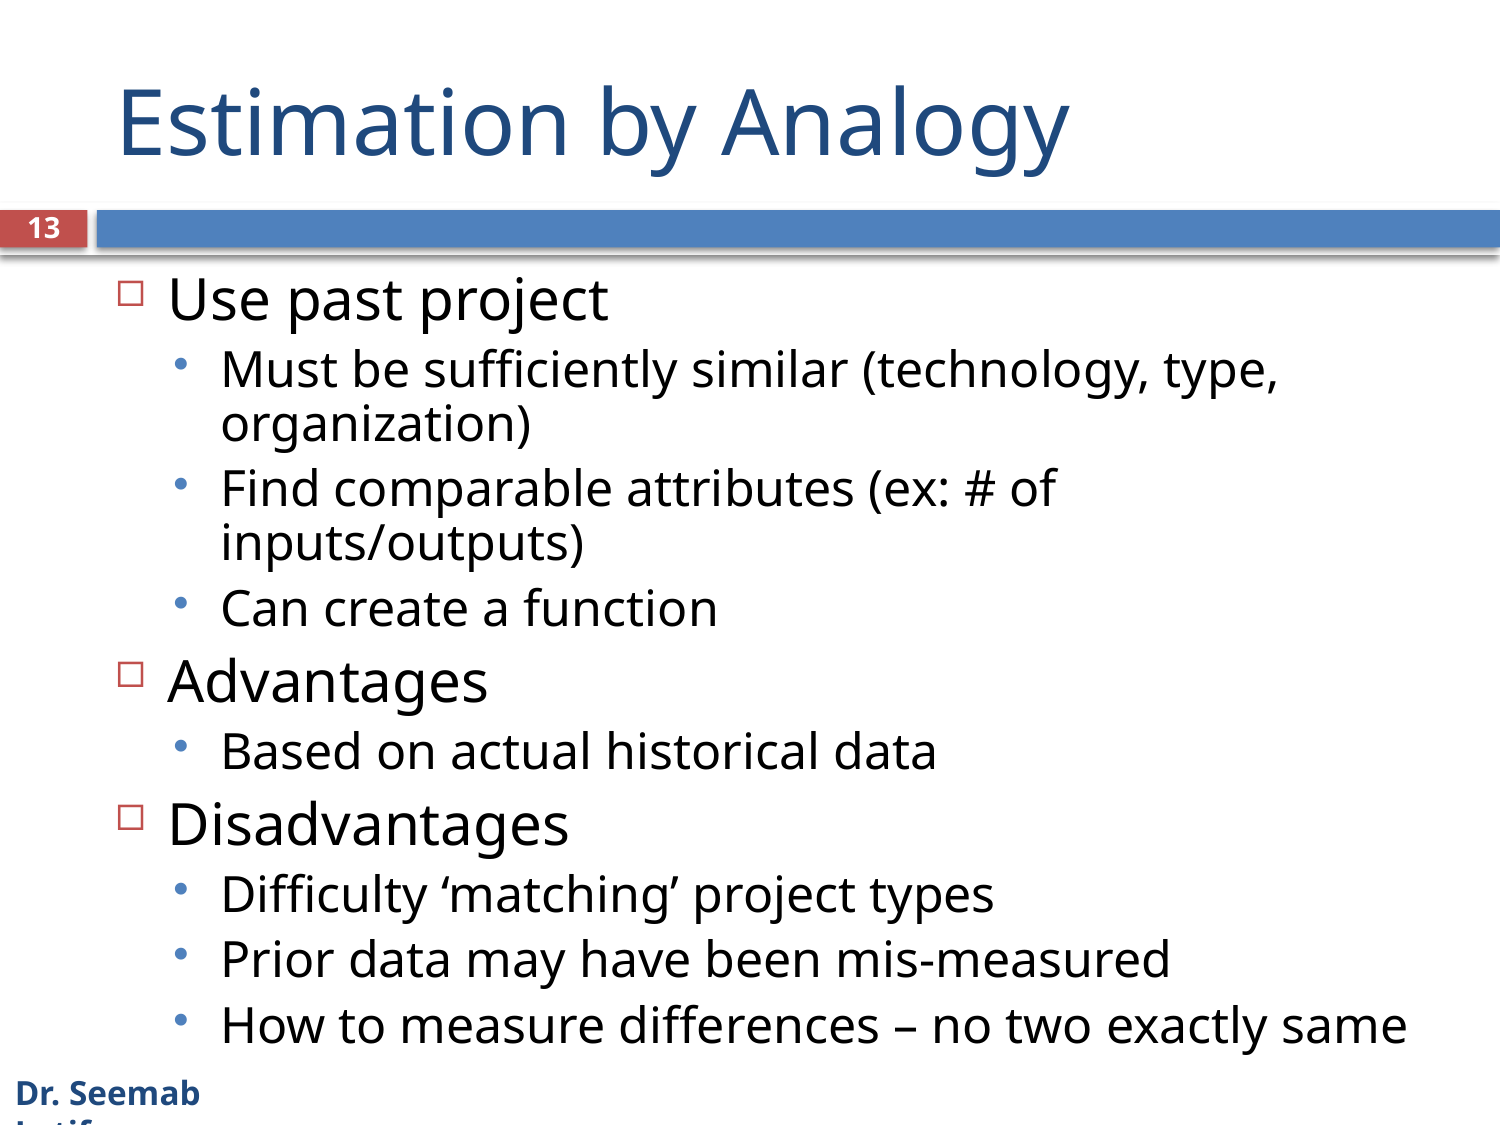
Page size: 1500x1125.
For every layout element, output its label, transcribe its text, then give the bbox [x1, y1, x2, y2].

title Estimation by Analogy [100, 37, 1438, 200]
list Use past project Must be sufficiently similar (technology, type, organization) Find comparable attributes (ex: # of inputs/outputs) Can create a function Advantages Based on actual historical data Disadvantages Difficulty ‘matching’ project types Prior data may have been mis-measured How to measure differences – no two exactly same [100, 262, 1438, 1005]
slide_number 13 [0, 208, 88, 249]
